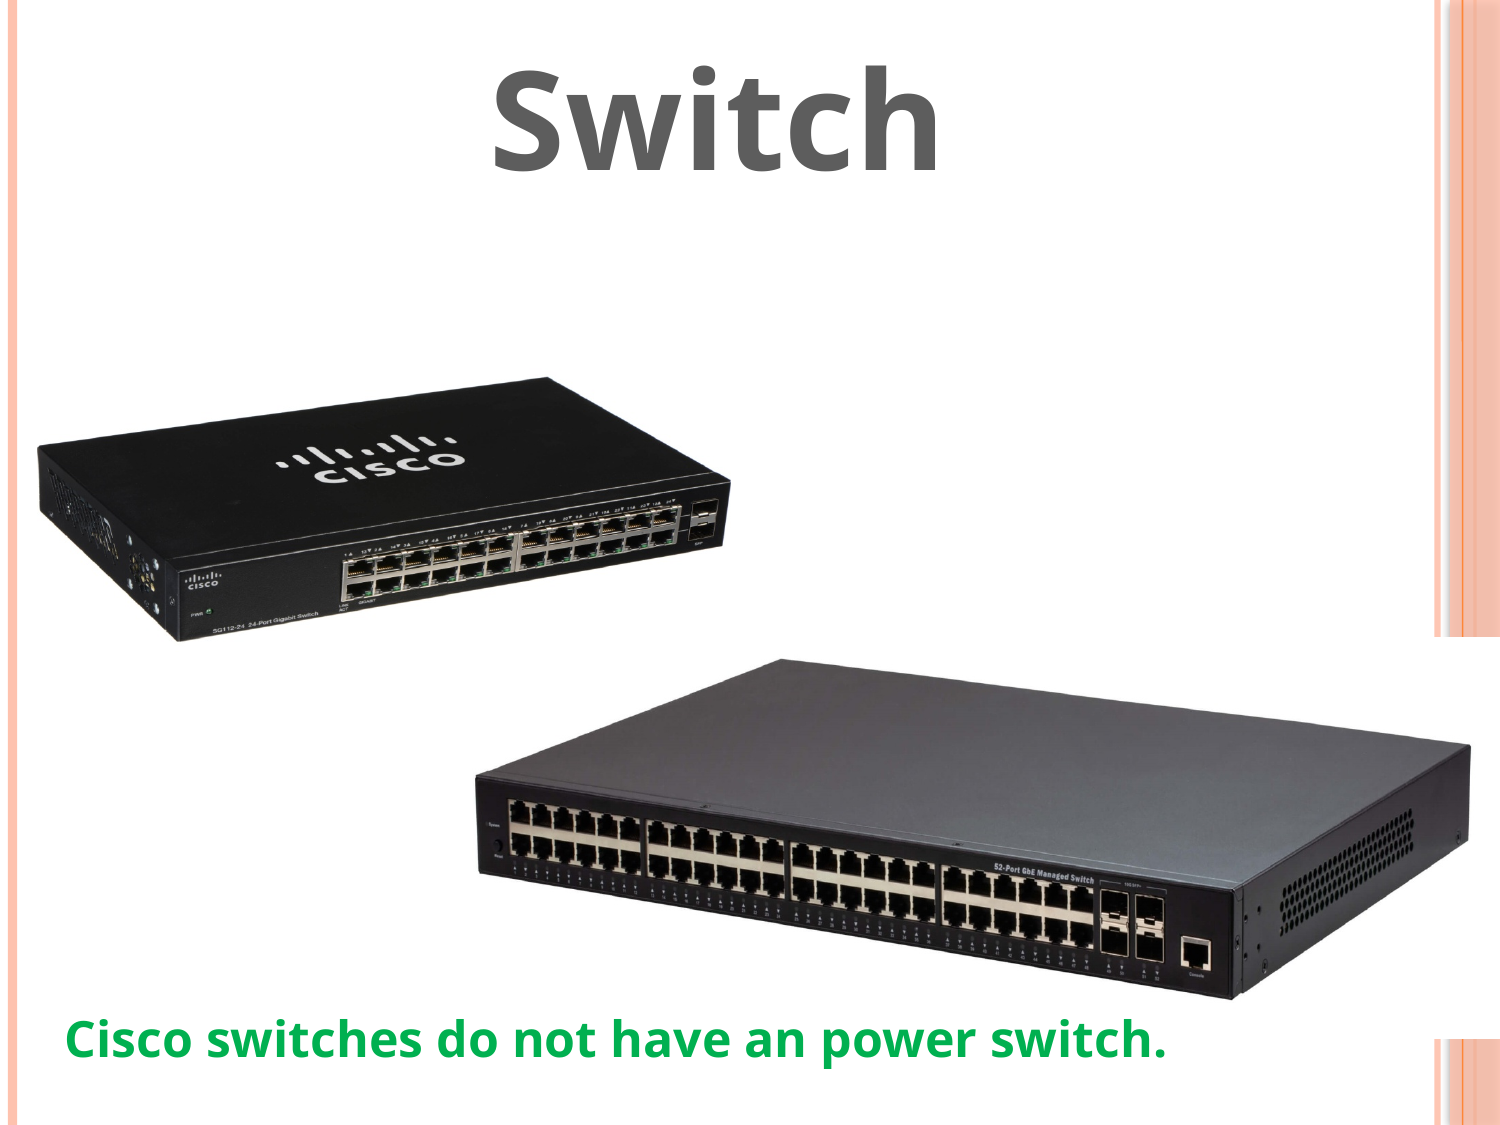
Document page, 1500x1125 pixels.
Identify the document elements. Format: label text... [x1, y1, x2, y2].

text_box Switch [474, 24, 962, 205]
picture [36, 236, 1500, 1040]
text_box Cisco switches do not have an power switch. [50, 999, 1300, 1075]
